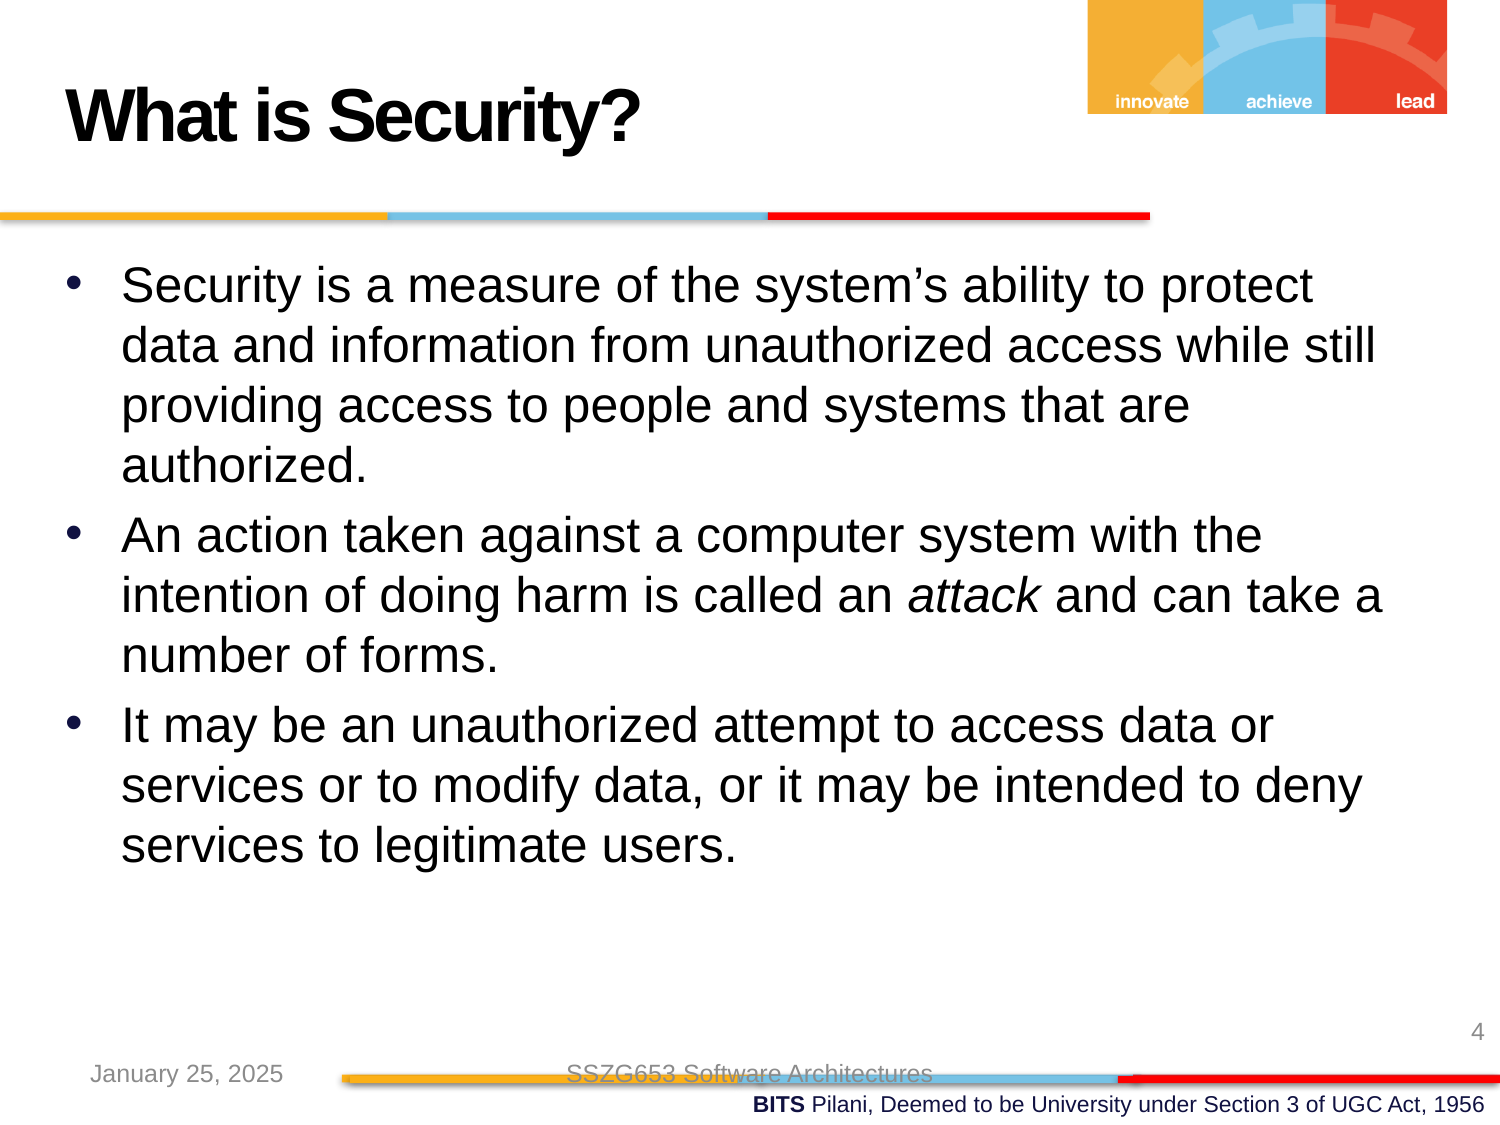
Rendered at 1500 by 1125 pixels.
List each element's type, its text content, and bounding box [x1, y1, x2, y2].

list Security is a measure of the system’s ability to protect data and information from unauthorized access while still providing access to people and systems that are authorized. An action taken against a computer system with the intention of doing harm is called an attack and can take a number of forms. It may be an unauthorized attempt to access data or services or to modify data, or it may be intended to deny services to legitimate users. [50, 245, 1400, 988]
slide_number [75, 1042, 425, 1103]
picture [1087, 0, 1448, 114]
footer SSZG653 Software Architectures [512, 1042, 988, 1103]
slide_number 4 [1149, 1000, 1500, 1061]
list What is Security? [50, 24, 1088, 213]
